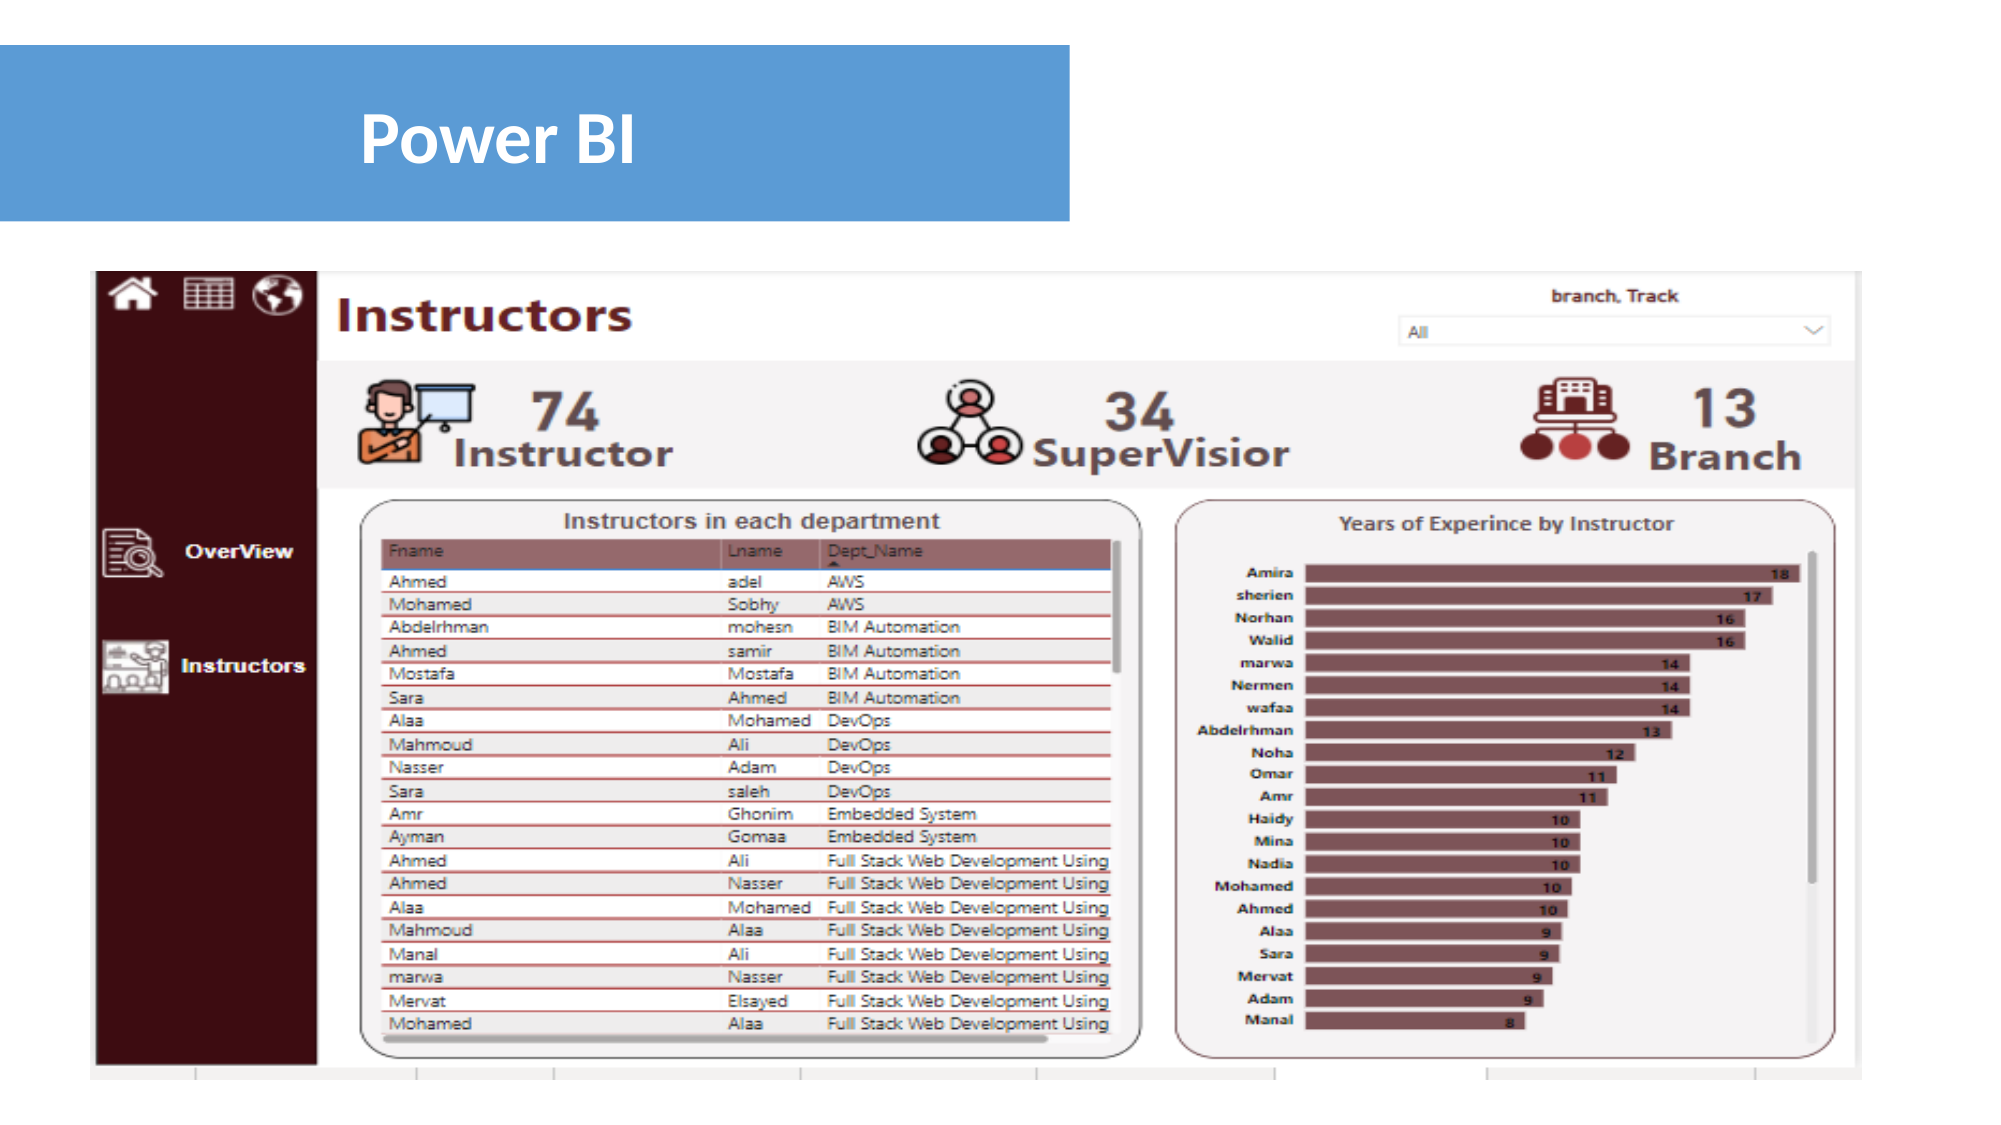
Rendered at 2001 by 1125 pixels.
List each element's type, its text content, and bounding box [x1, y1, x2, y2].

text_box Power BI [0, 44, 1071, 222]
picture [90, 271, 1862, 1080]
